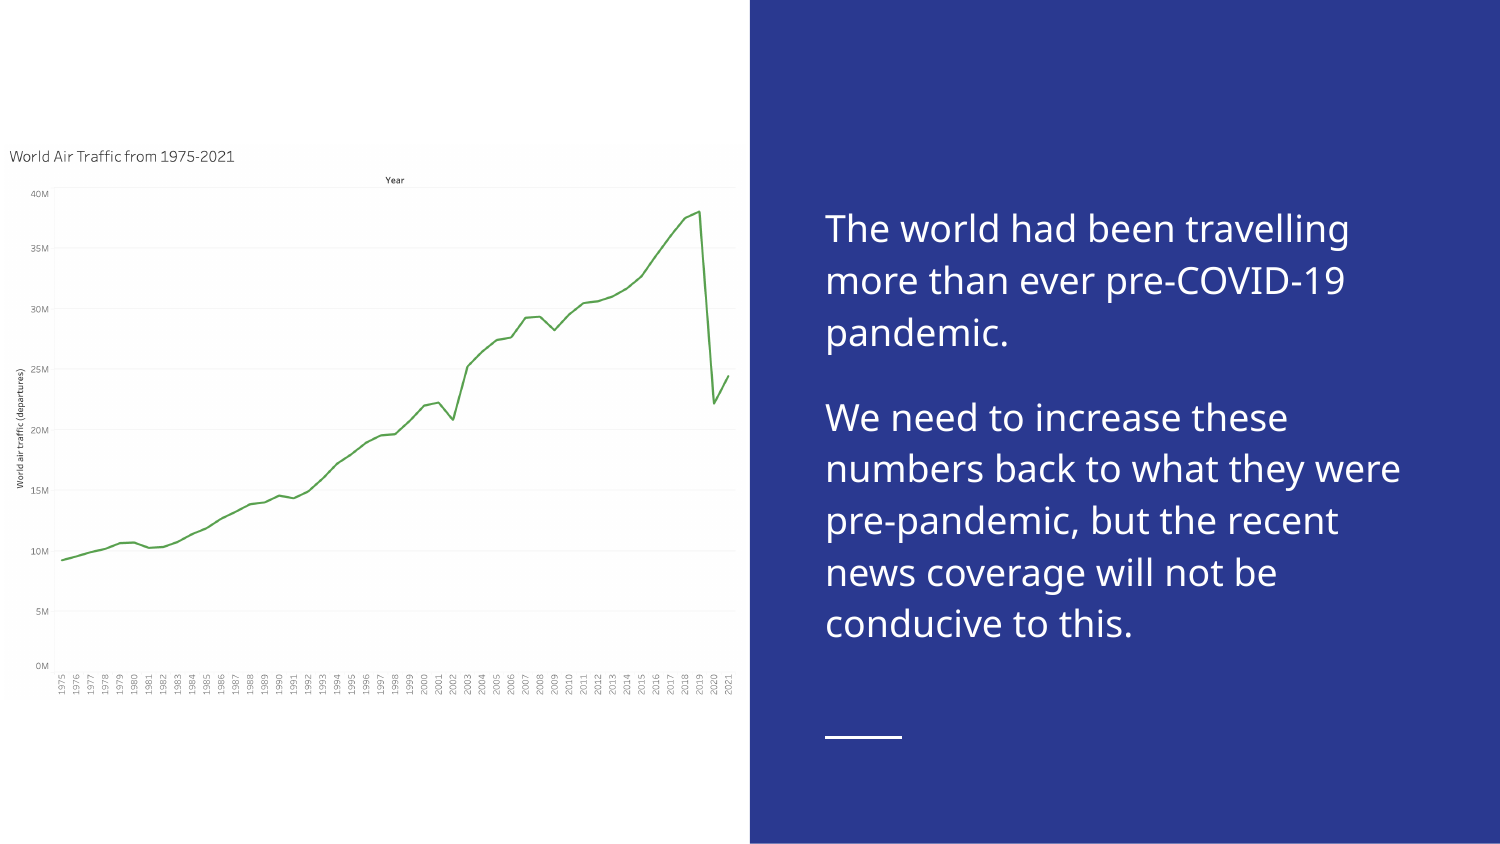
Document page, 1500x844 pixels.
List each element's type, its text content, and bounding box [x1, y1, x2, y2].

list The world had been travelling more than ever pre-COVID-19 pandemic. We need to increase these numbers back to what they were pre-pandemic, but the recent news coverage will not be conducive to this. [810, 118, 1440, 725]
picture [4, 144, 746, 700]
